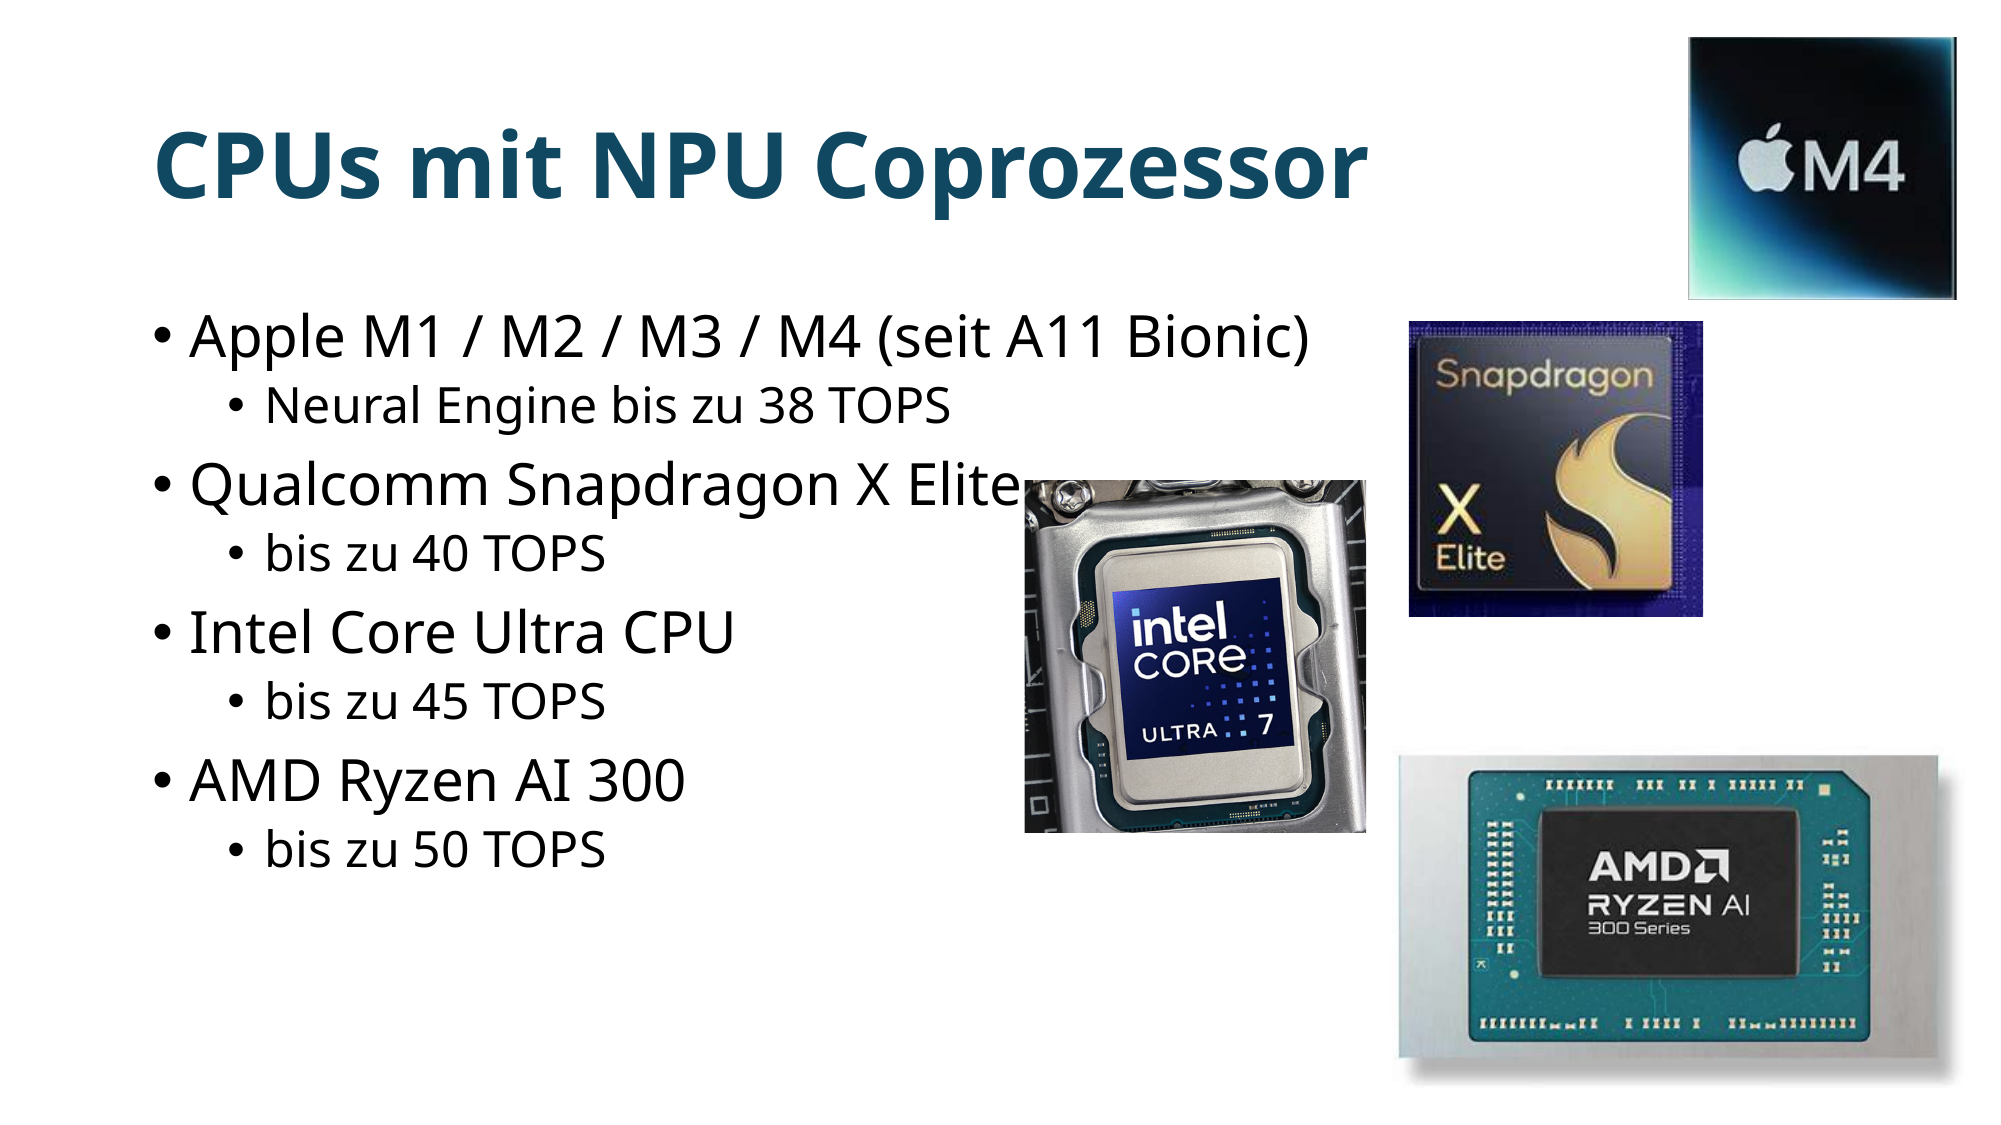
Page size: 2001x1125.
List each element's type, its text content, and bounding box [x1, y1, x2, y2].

picture [1408, 321, 1704, 617]
title CPUs mit NPU Coprozessor [137, 59, 1687, 278]
picture [1687, 37, 1958, 300]
list Apple M1 / M2 / M3 / M4 (seit A11 Bionic) Neural Engine bis zu 38 TOPS Qualcomm Snapdragon X Elite bis zu 40 TOPS Intel Core Ultra CPU bis zu 45 TOPS AMD Ryzen AI 300 bis zu 50 TOPS [137, 299, 1863, 1014]
picture [1024, 480, 1980, 1088]
